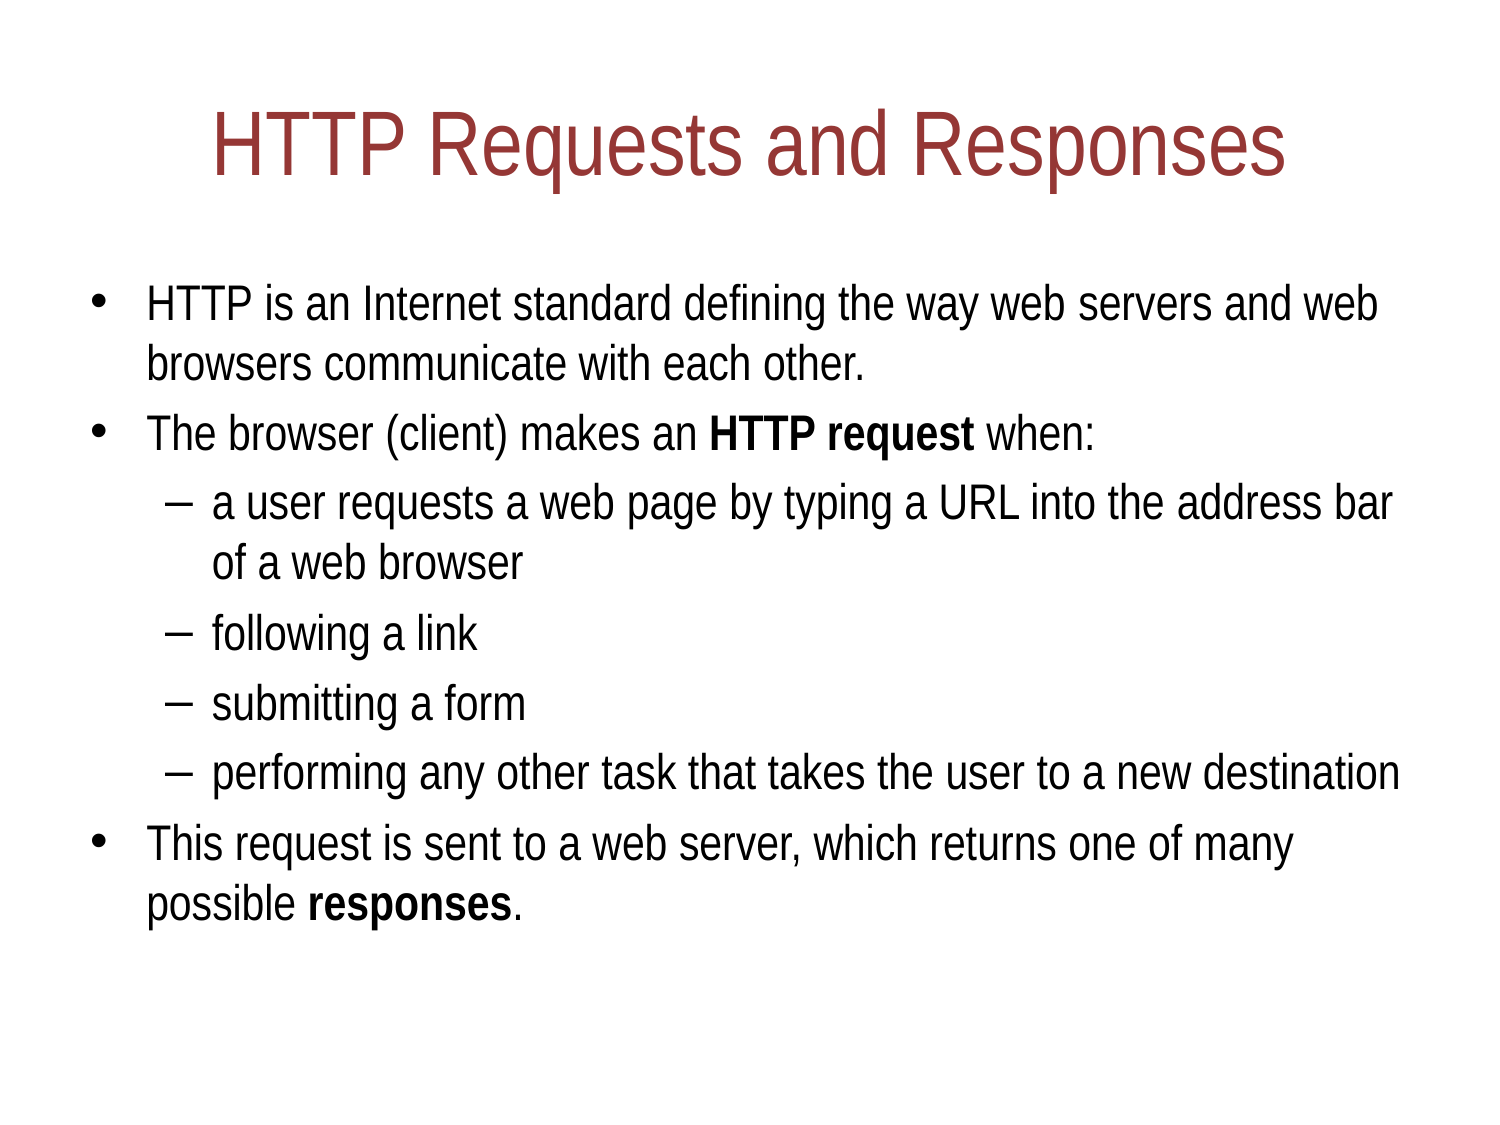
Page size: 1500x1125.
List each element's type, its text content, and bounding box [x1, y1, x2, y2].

title HTTP Requests and Responses [75, 45, 1425, 233]
list HTTP is an Internet standard defining the way web servers and web browsers communicate with each other. The browser (client) makes an HTTP request when: a user requests a web page by typing a URL into the address bar of a web browser following a link submitting a form performing any other task that takes the user to a new destination This request is sent to a web server, which returns one of many possible responses. [75, 262, 1425, 1005]
